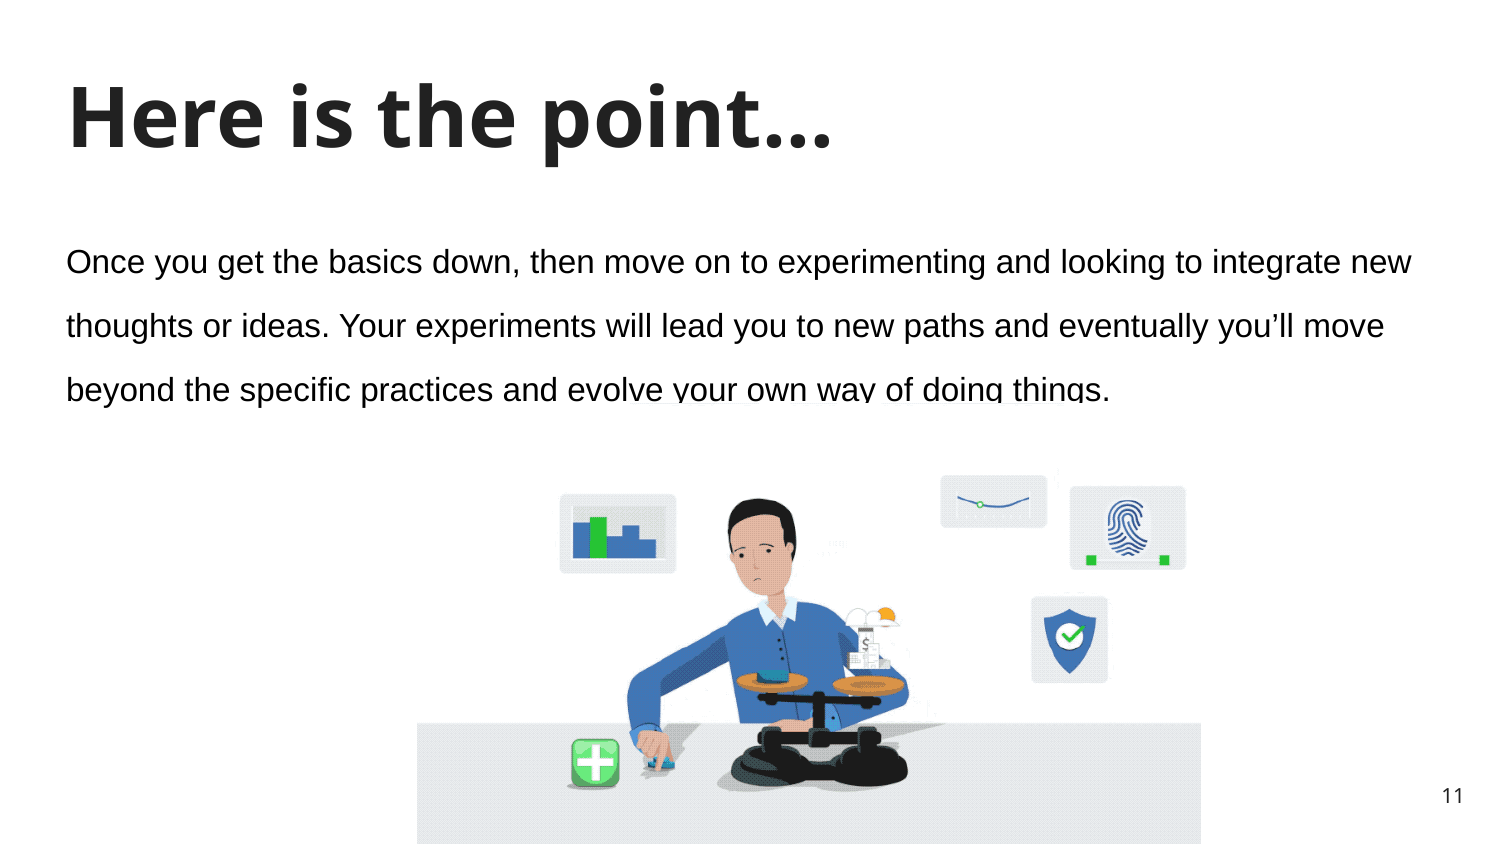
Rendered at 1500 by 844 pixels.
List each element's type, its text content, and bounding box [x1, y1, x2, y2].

list Once you get the basics down, then move on to experimenting and looking to integrate new thoughts or ideas. Your experiments will lead you to new paths and eventually you’ll move beyond the specific practices and evolve your own way of doing things. [51, 201, 1449, 750]
picture [417, 403, 1201, 844]
slide_number ‹#› [1389, 764, 1480, 830]
title Here is the point… [51, 48, 1449, 180]
